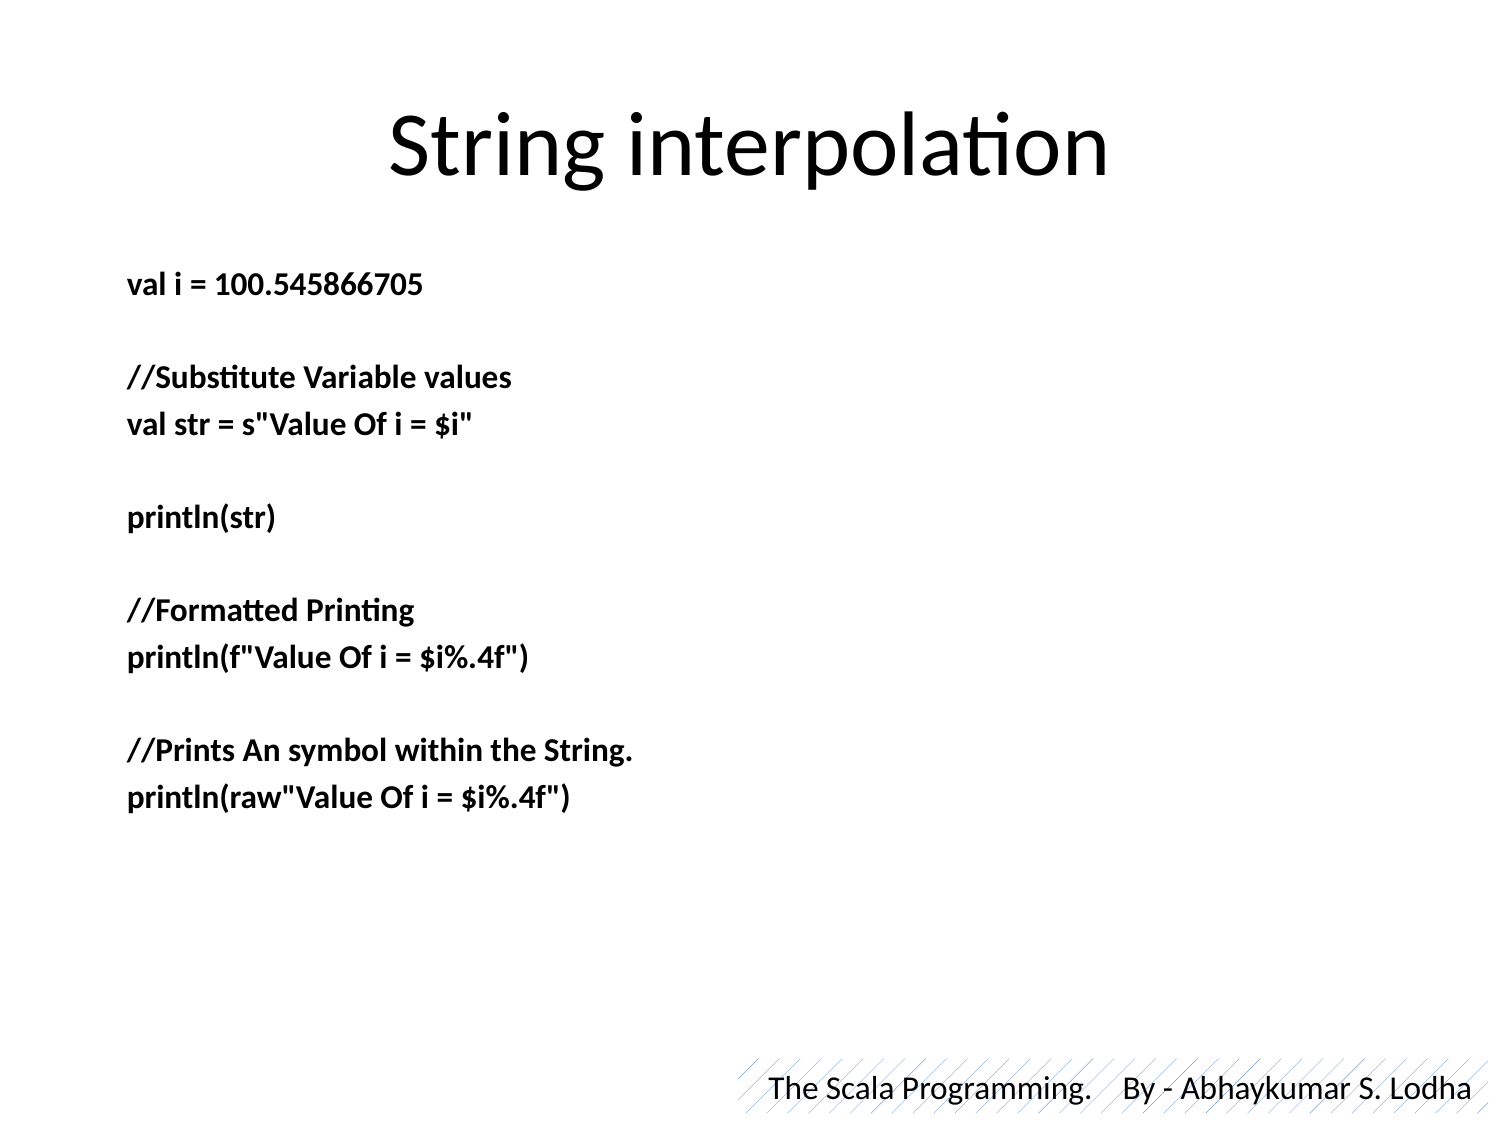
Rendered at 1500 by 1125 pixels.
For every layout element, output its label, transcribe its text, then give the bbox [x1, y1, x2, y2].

list val i = 100.545866705 //Substitute Variable values val str = s"Value Of i = $i" println(str) //Formatted Printing println(f"Value Of i = $i%.4f") //Prints An symbol within the String. println(raw"Value Of i = $i%.4f") [96, 208, 1447, 951]
title String interpolation [75, 45, 1425, 233]
